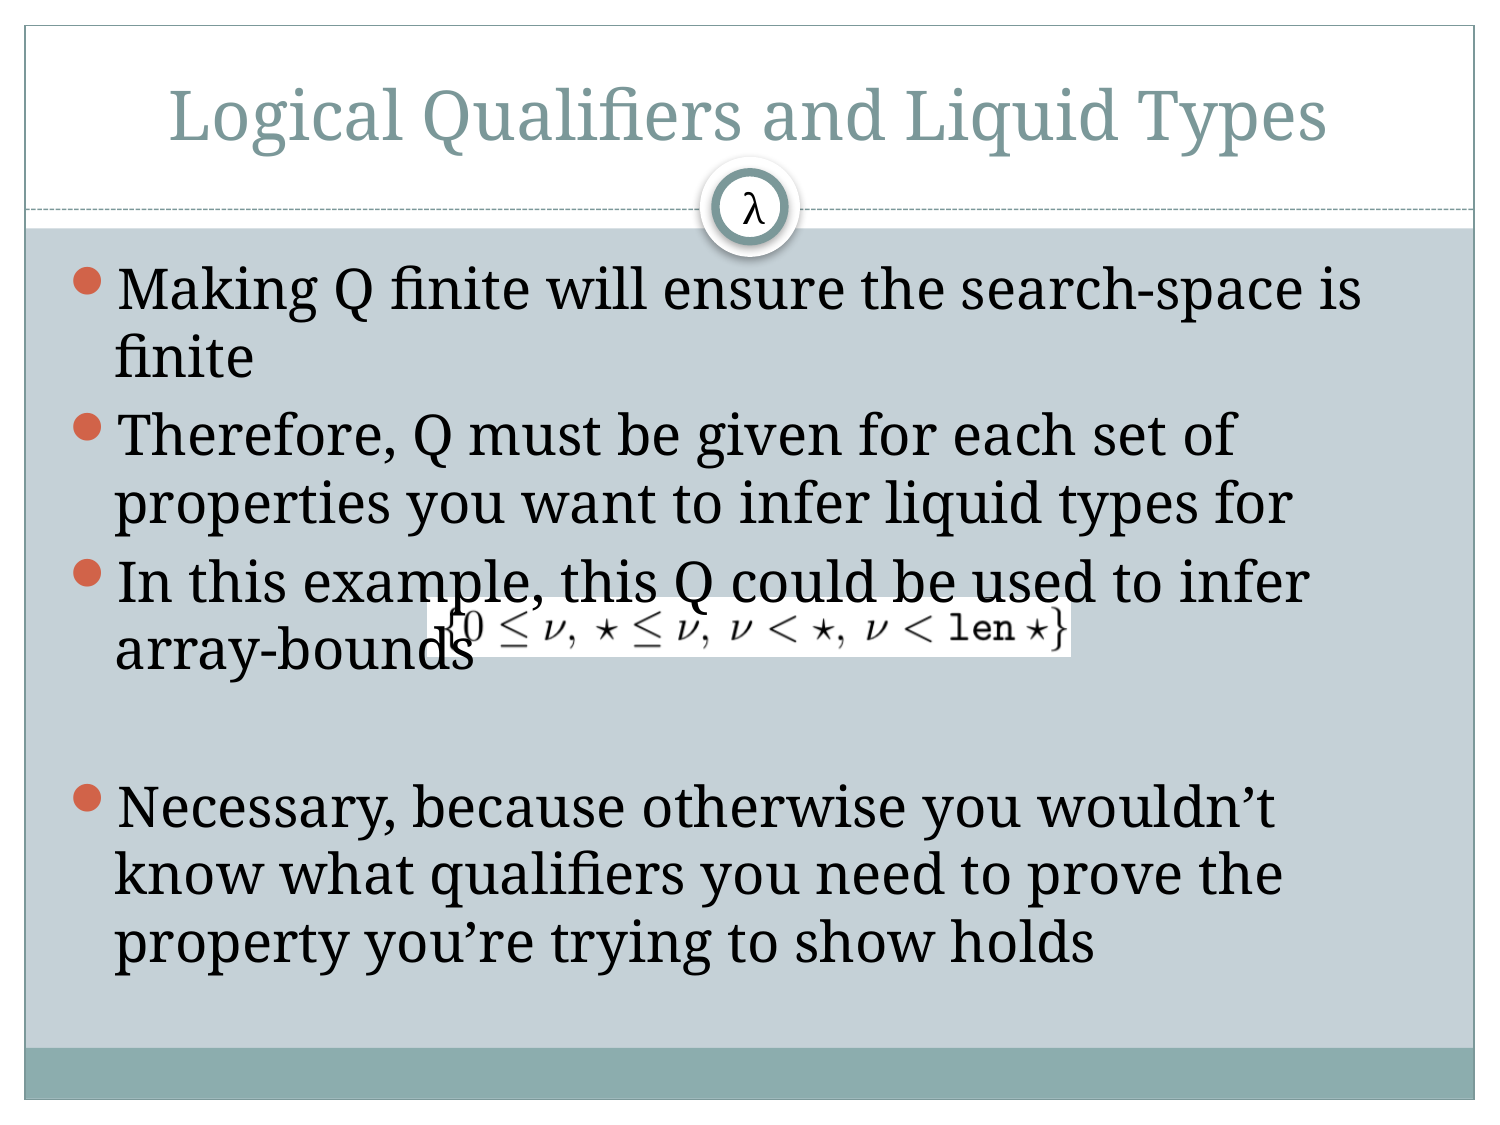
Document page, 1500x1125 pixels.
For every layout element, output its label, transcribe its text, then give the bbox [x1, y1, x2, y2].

title Logical Qualifiers and Liquid Types [49, 37, 1450, 162]
list Making Q finite will ensure the search-space is finite Therefore, Q must be given for each set of properties you want to infer liquid types for In this example, this Q could be used to infer array-bounds Necessary, because otherwise you wouldn’t know what qualifiers you need to prove the property you’re trying to show holds [54, 245, 1450, 996]
text_box λ [728, 175, 825, 241]
picture [426, 597, 1072, 657]
